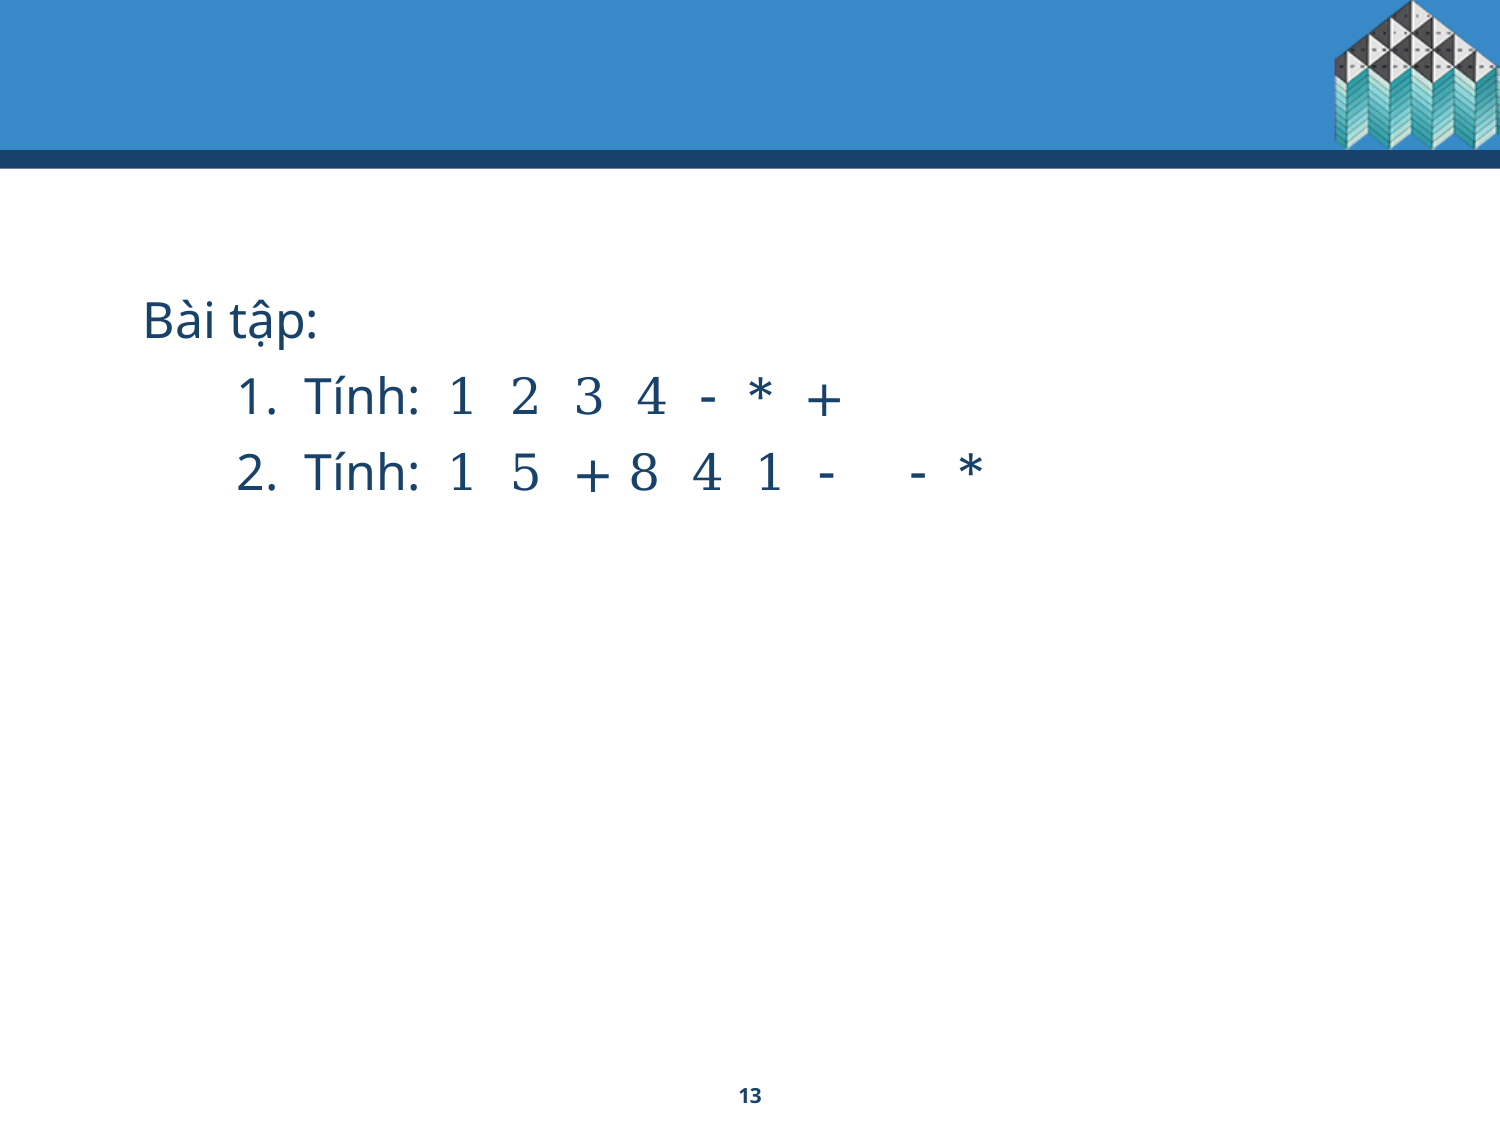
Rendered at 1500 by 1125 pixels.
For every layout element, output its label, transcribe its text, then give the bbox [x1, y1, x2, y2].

slide_number 13 [575, 1074, 925, 1114]
text_box Bài tập: 1. Tính: 1 2 3 4 - * + 2. Tính: 1 5 + 8 4 1 - - * [62, 274, 1450, 500]
picture [0, 1, 1500, 150]
